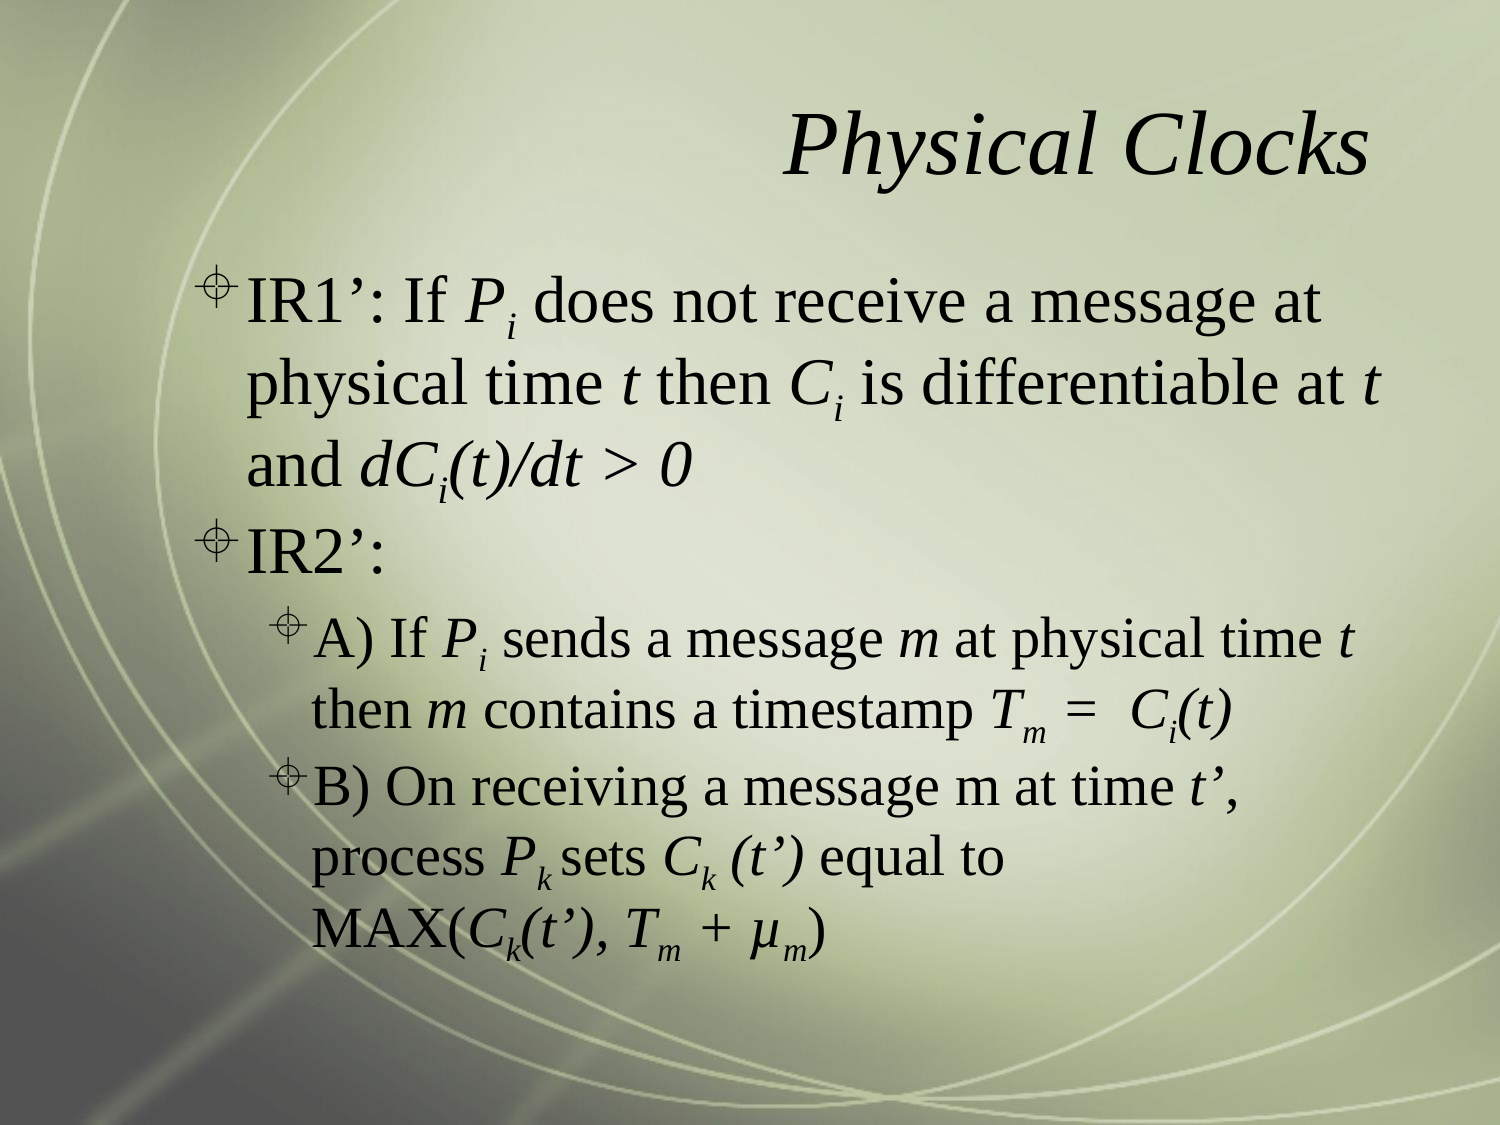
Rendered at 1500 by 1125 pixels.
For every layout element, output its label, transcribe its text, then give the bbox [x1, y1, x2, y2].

list IR1’: If Pi does not receive a message at physical time t then Ci is differentiable at t and dCi(t)/dt > 0 IR2’: A) If Pi sends a message m at physical time t then m contains a timestamp Tm = Ci(t) B) On receiving a message m at time t’, process Pk sets Ck (t’) equal to MAX(Ck(t’), Tm + µm) [174, 249, 1413, 1000]
title Physical Clocks [212, 62, 1388, 200]
picture [0, 0, 1500, 1125]
